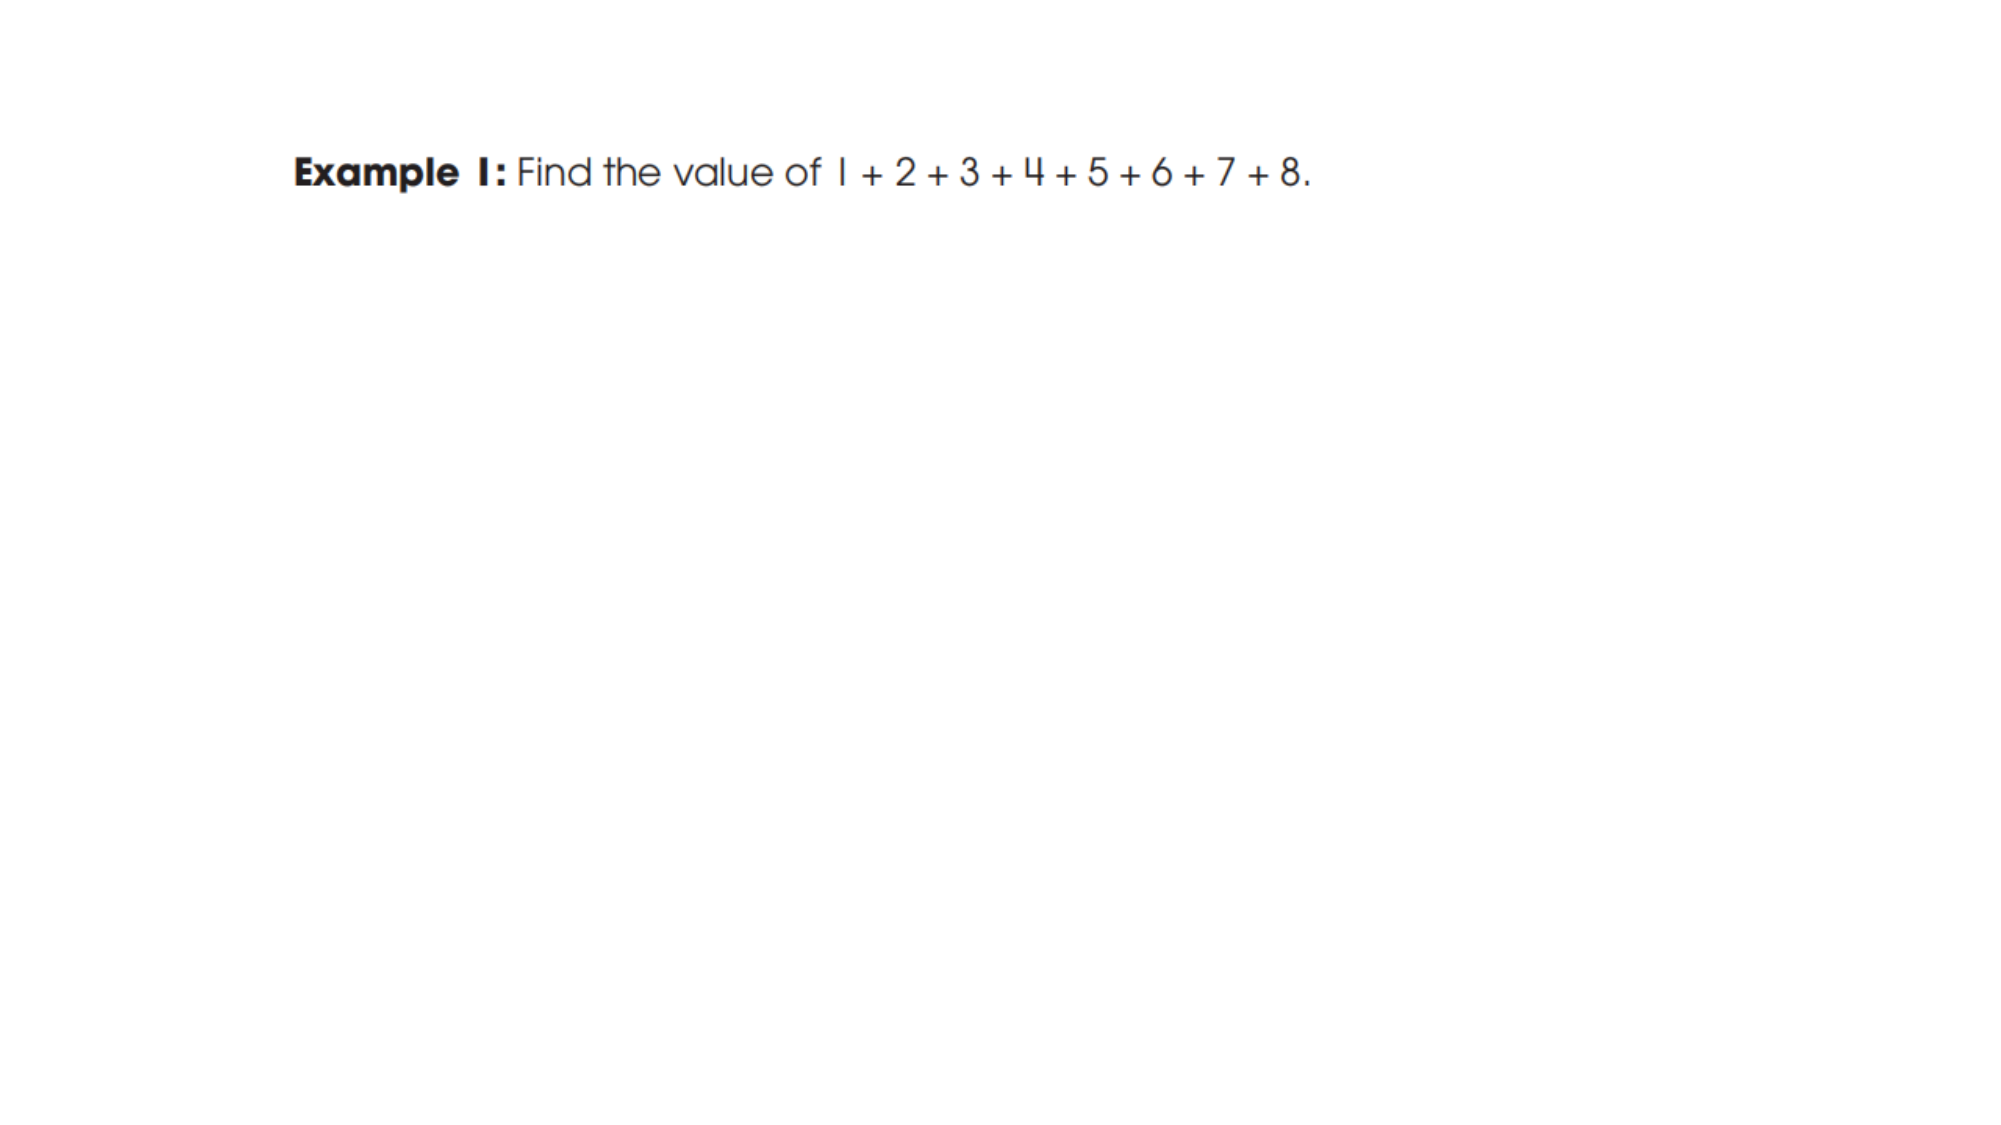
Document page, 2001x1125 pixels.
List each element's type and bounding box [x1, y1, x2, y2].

list [252, 124, 1435, 217]
